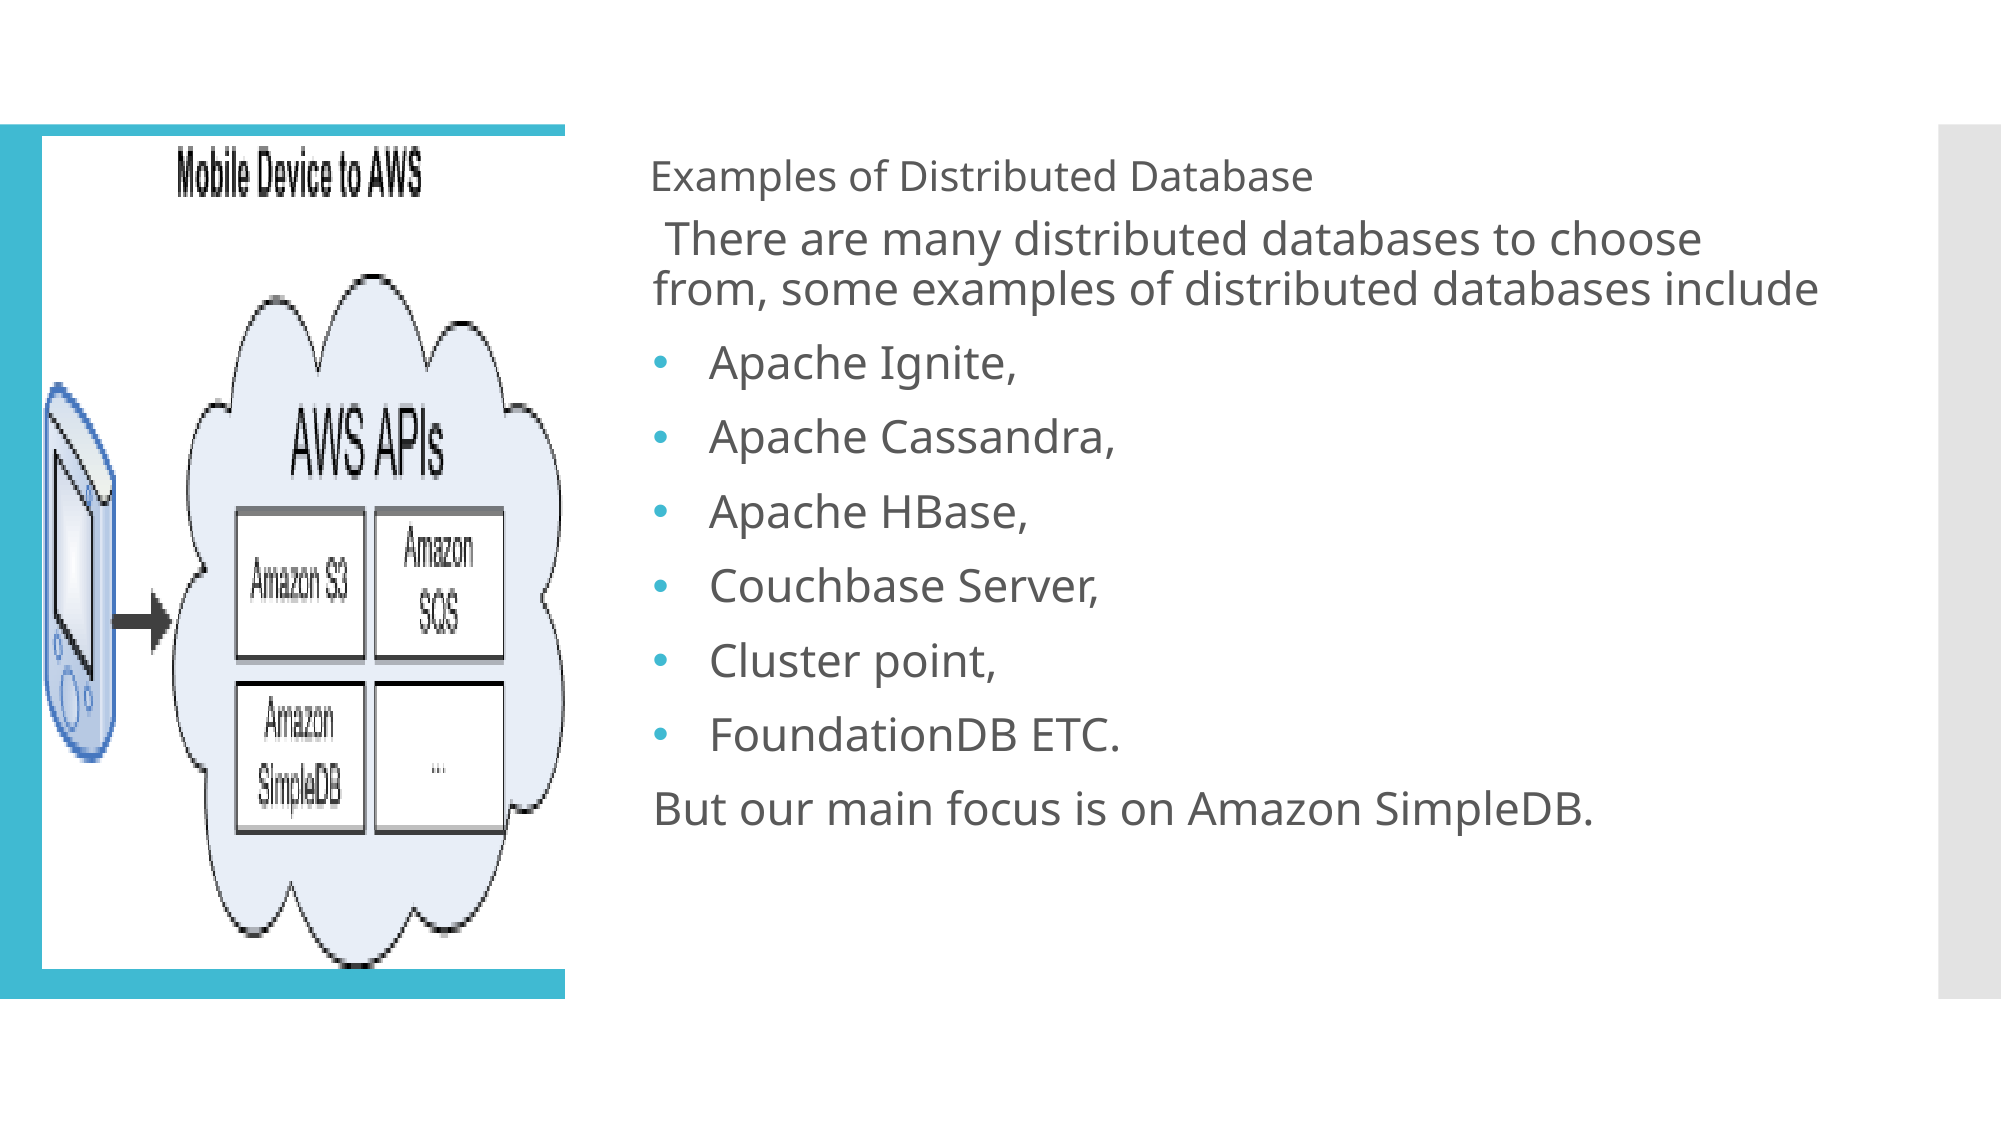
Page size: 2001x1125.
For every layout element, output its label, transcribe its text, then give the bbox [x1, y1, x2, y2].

picture [42, 136, 565, 969]
list There are many distributed databases to choose from, some examples of distributed databases include Apache Ignite, Apache Cassandra, Apache HBase, Couchbase Server, Cluster point, FoundationDB ETC. But our main focus is on Amazon SimpleDB. [637, 208, 1838, 917]
title Examples of Distributed Database [634, 101, 1835, 209]
